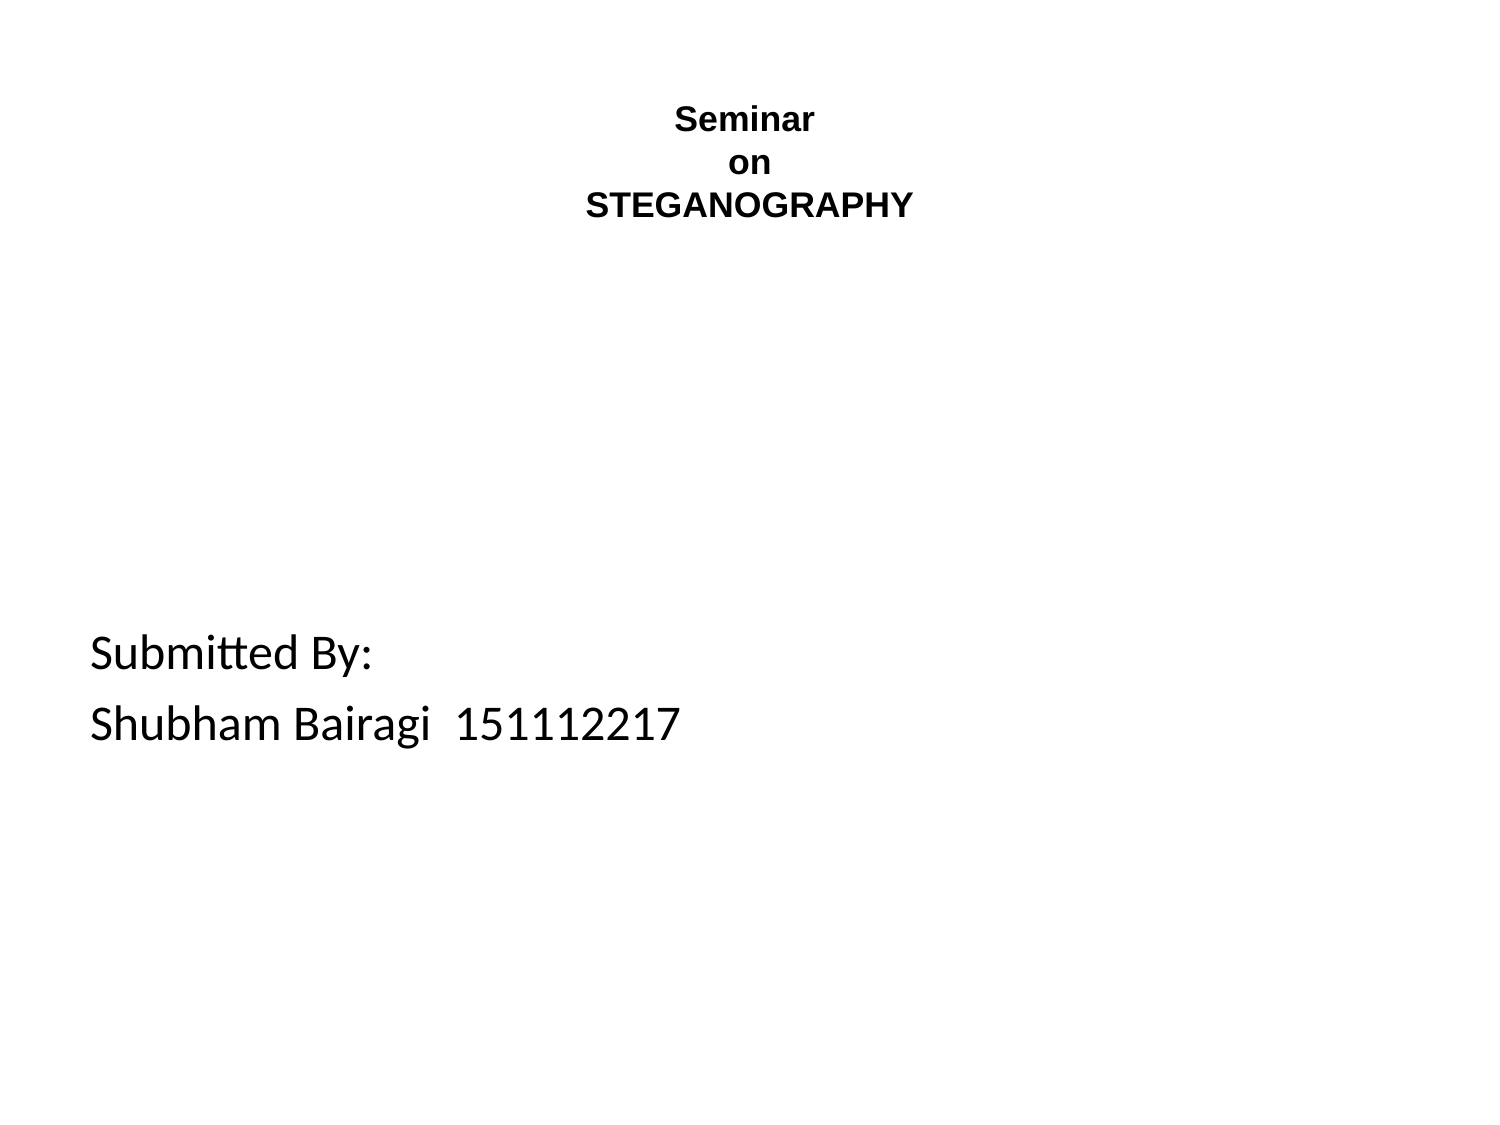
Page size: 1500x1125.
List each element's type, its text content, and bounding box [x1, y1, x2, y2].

title Seminar on STEGANOGRAPHY [75, 45, 1425, 233]
list Submitted By: Shubham Bairagi 151112217 [75, 262, 1425, 1005]
